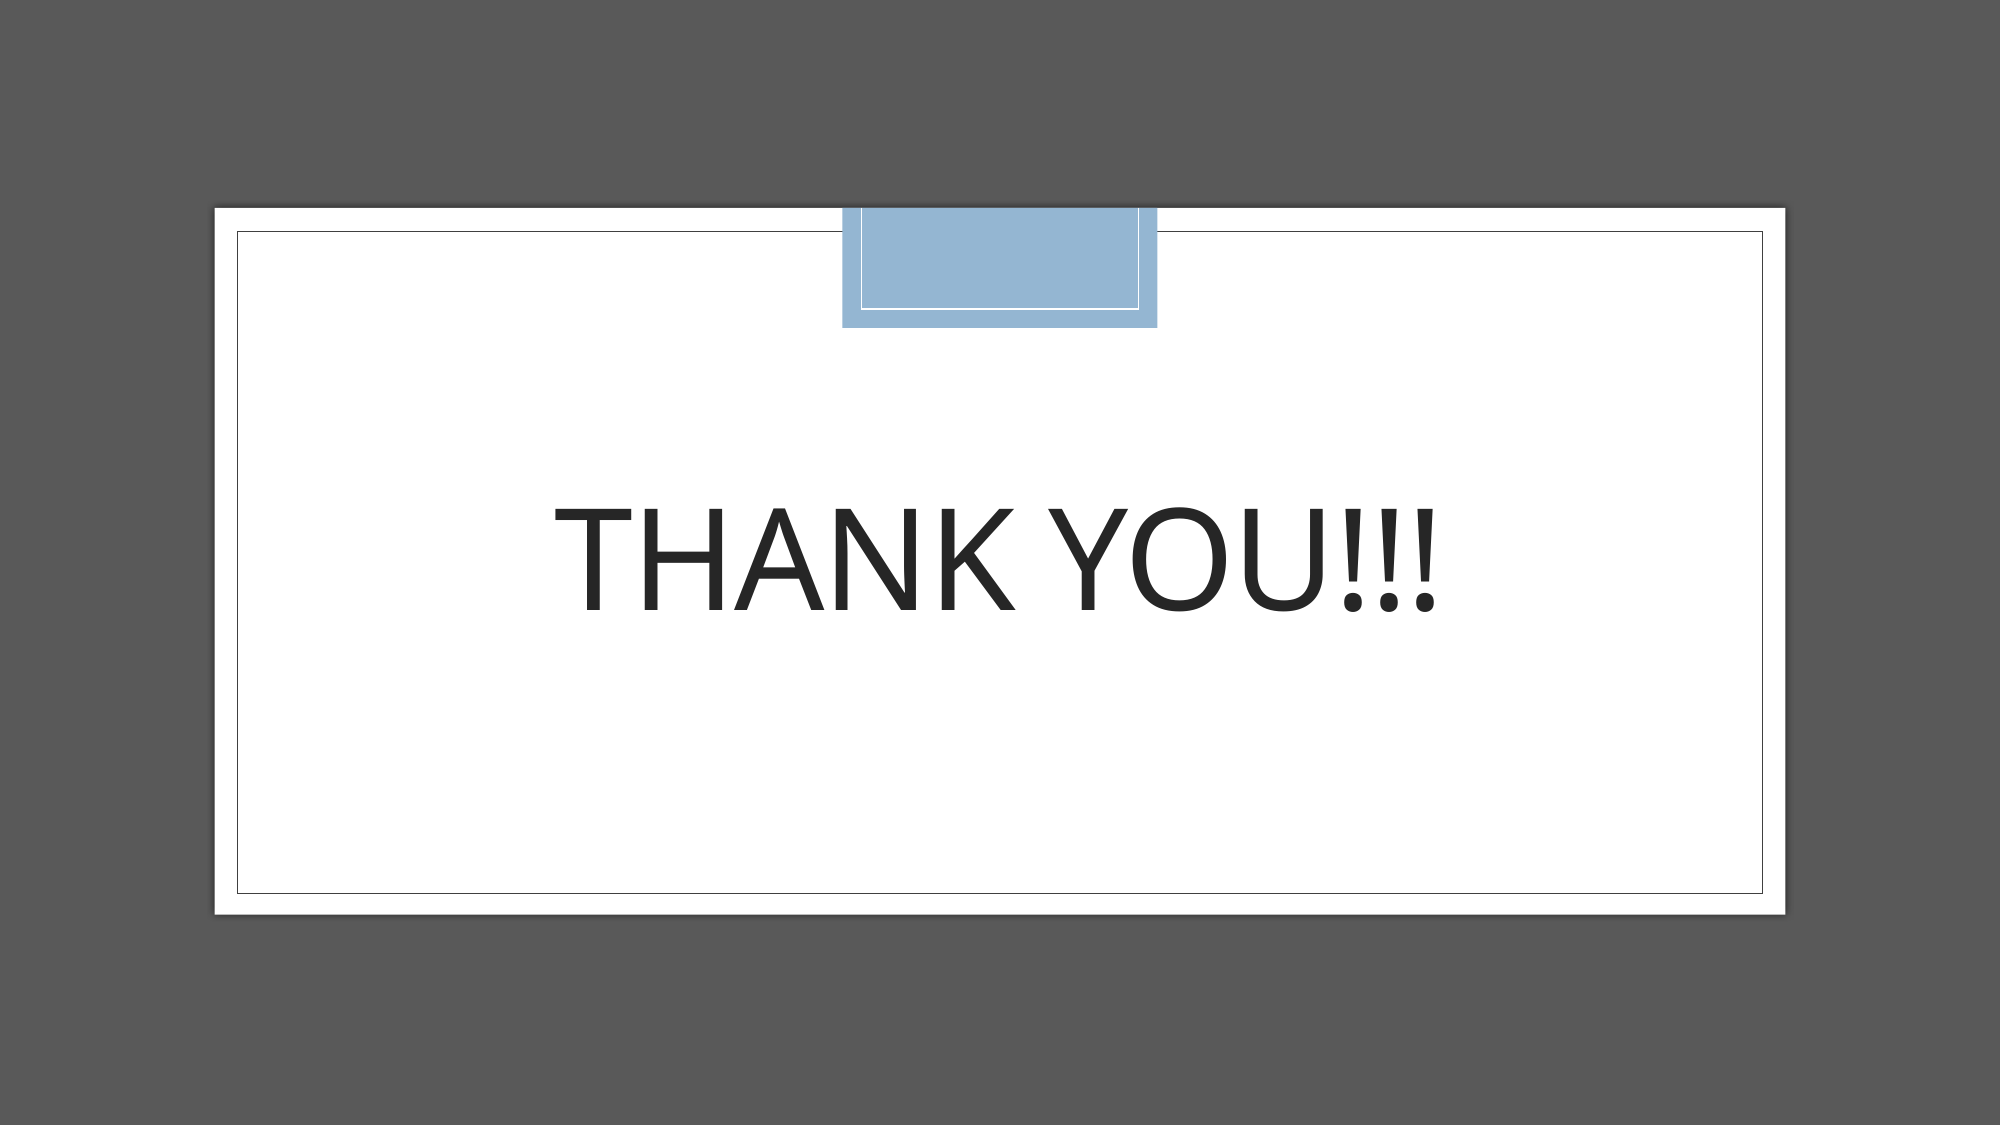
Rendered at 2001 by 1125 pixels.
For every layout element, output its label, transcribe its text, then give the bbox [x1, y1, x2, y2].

title Thank you!!! [267, 368, 1733, 769]
